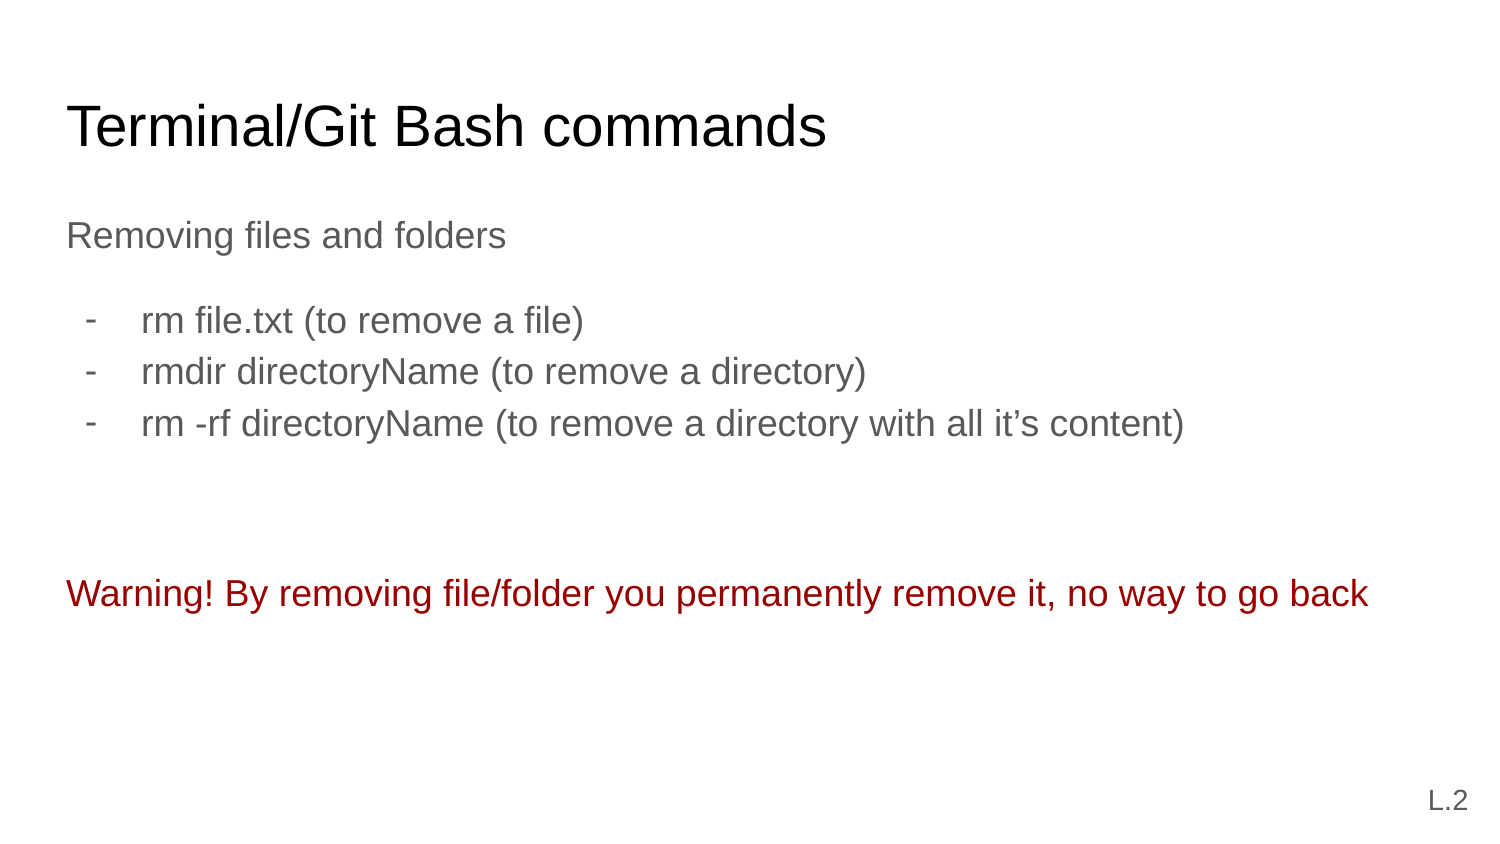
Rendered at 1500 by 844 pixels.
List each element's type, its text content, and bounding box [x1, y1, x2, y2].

title Terminal/Git Bash commands [51, 72, 1449, 167]
list Removing files and folders rm file.txt (to remove a file) rmdir directoryName (to remove a directory) rm -rf directoryName (to remove a directory with all it’s content) Warning! By removing file/folder you permanently remove it, no way to go back [51, 189, 1449, 750]
text_box L.2 [1158, 760, 1484, 815]
